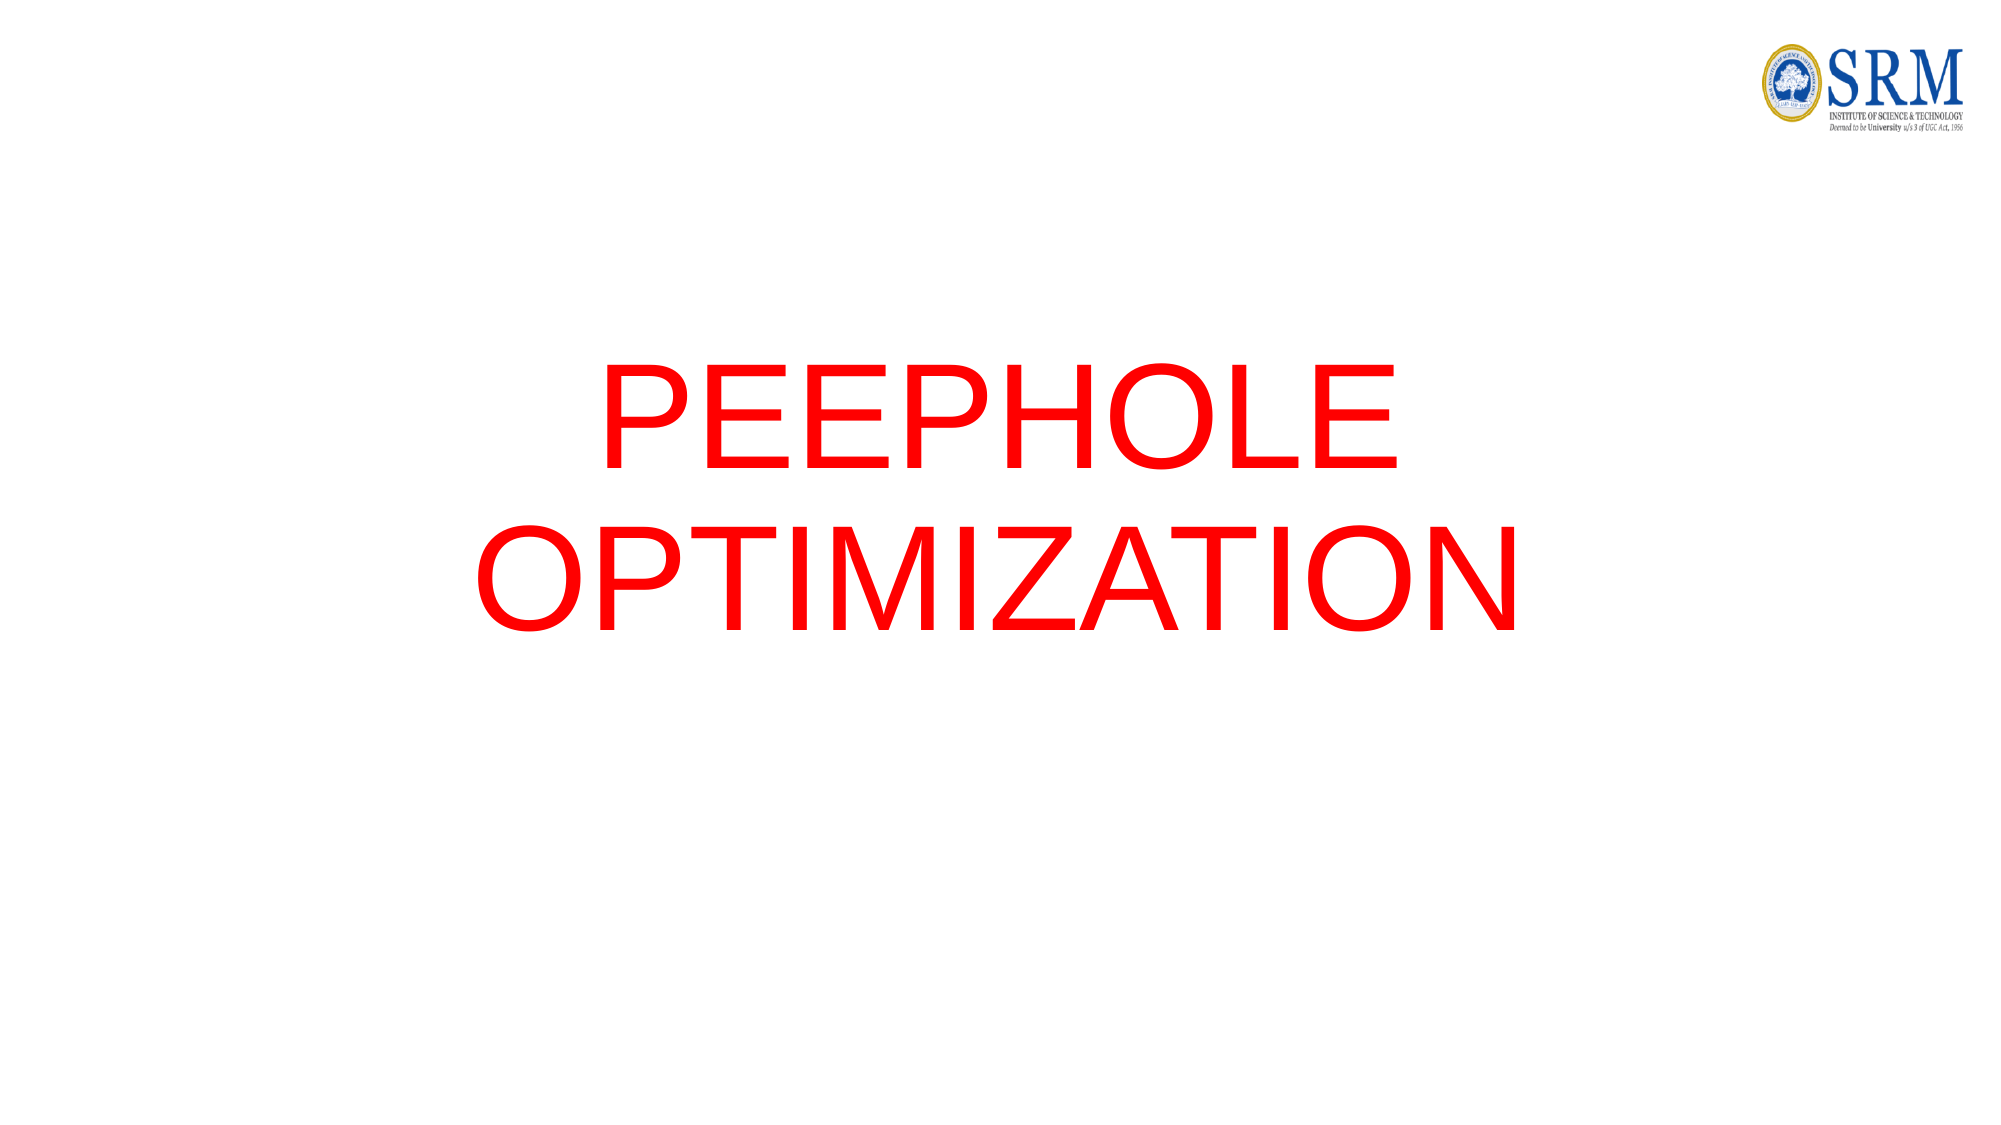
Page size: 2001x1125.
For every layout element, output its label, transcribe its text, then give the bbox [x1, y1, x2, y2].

title PEEPHOLE OPTIMIZATION [129, 278, 1871, 671]
picture [1762, 44, 1963, 132]
